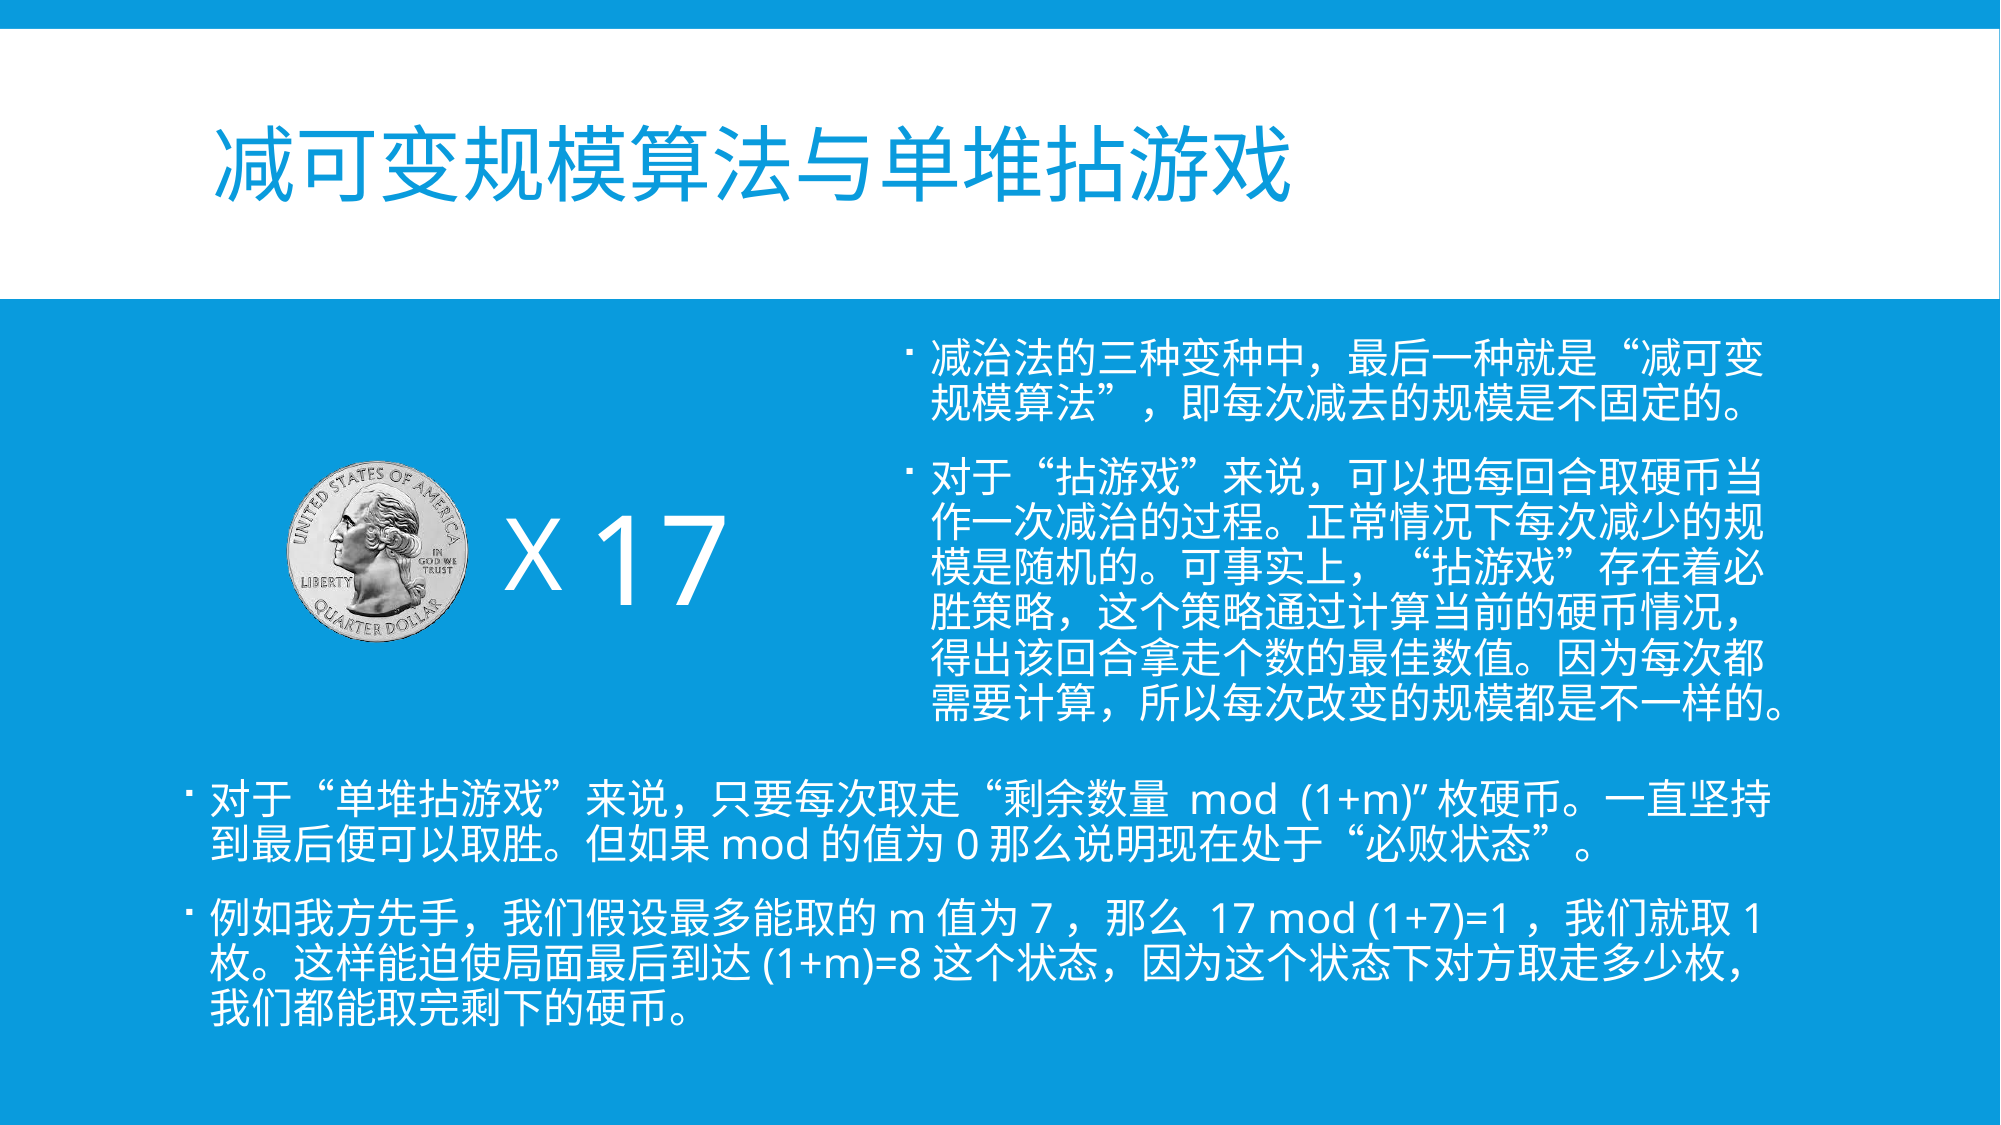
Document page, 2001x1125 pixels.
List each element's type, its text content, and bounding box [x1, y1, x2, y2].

title 减可变规模算法与单堆拈游戏 [197, 46, 1803, 295]
picture [287, 461, 468, 642]
text_box X [490, 482, 573, 618]
text_box 对于“单堆拈游戏”来说，只要每次取走“剩余数量 mod (1+m)”枚硬币。一直坚持到最后便可以取胜。但如果mod的值为0那么说明现在处于“必败状态”。 例如我方先手，我们假设最多能取的m值为7，那么 17 mod (1+7)=1，我们就取1枚。这样能迫使局面最后到达(1+m)=8这个状态，因为这个状态下对方取走多少枚，我们都能取完剩下的硬币。 [164, 770, 1823, 1125]
text_box 17 [573, 473, 821, 639]
list 减治法的三种变种中，最后一种就是“减可变规模算法”，即每次减去的规模是不固定的。 对于“拈游戏”来说，可以把每回合取硬币当作一次减治的过程。正常情况下每次减少的规模是随机的。可事实上，“拈游戏”存在着必胜策略，这个策略通过计算当前的硬币情况，得出该回合拿走个数的最佳数值。因为每次都需要计算，所以每次改变的规模都是不一样的。 [885, 329, 1803, 736]
